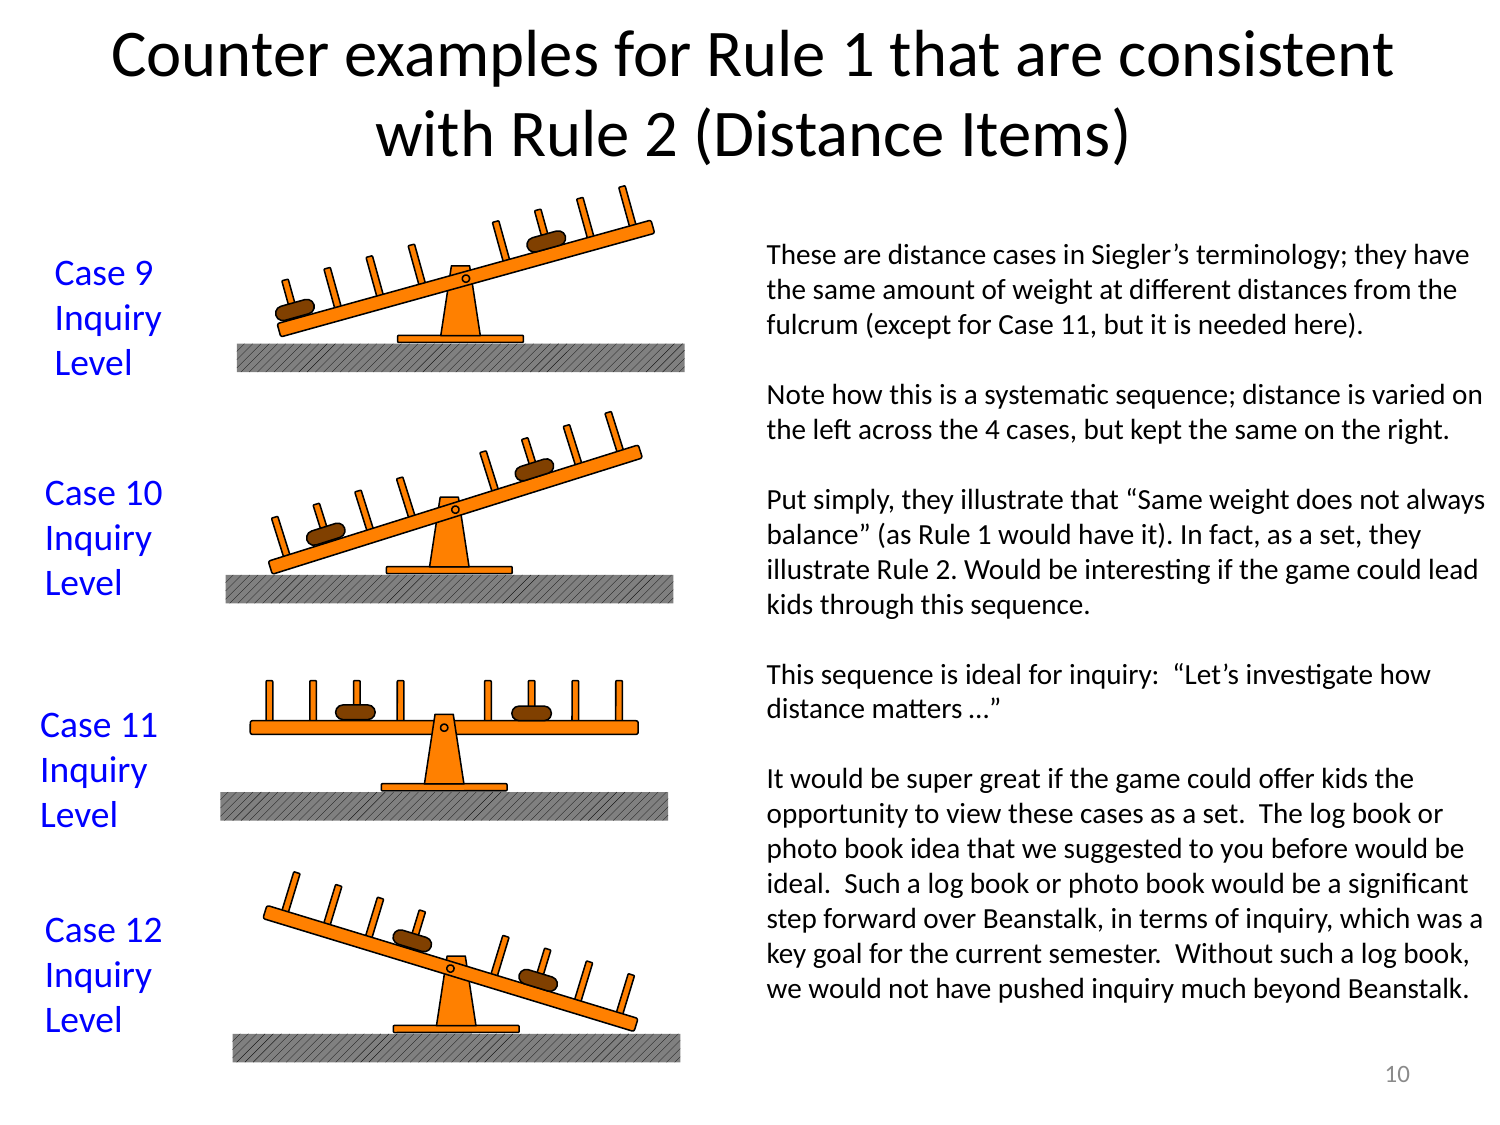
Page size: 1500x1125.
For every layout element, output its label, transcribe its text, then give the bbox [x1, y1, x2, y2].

text_box Case 10 Inquiry Level [30, 460, 419, 656]
text_box Case 11 Inquiry Level [25, 692, 414, 888]
slide_number 10 [1074, 1042, 1425, 1103]
title Counter examples for Rule 1 that are consistent with Rule 2 (Distance Items) [30, 0, 1477, 184]
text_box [232, 922, 681, 1063]
text_box These are distance cases in Siegler’s terminology; they have the same amount of weight at different distances from the fulcrum (except for Case 11, but it is needed here). Note how this is a systematic sequence; distance is varied on the left across the 4 cases, but kept the same on the right. Put simply, they illustrate that “Same weight does not always balance” (as Rule 1 would have it). In fact, as a set, they illustrate Rule 2. Would be interesting if the game could lead kids through this sequence. This sequence is ideal for inquiry: “Let’s investigate how distance matters …” It would be super great if the game could offer kids the opportunity to view these cases as a set. The log book or photo book idea that we suggested to you before would be ideal. Such a log book or photo book would be a significant step forward over Beanstalk, in terms of inquiry, which was a key goal for the current semester. Without such a log book, we would not have pushed inquiry much beyond Beanstalk. [751, 228, 1500, 1047]
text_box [225, 463, 674, 604]
text_box Case 12 Inquiry Level [30, 897, 419, 1092]
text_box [220, 680, 669, 821]
text_box Case 9 Inquiry Level [39, 240, 428, 391]
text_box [236, 232, 685, 373]
